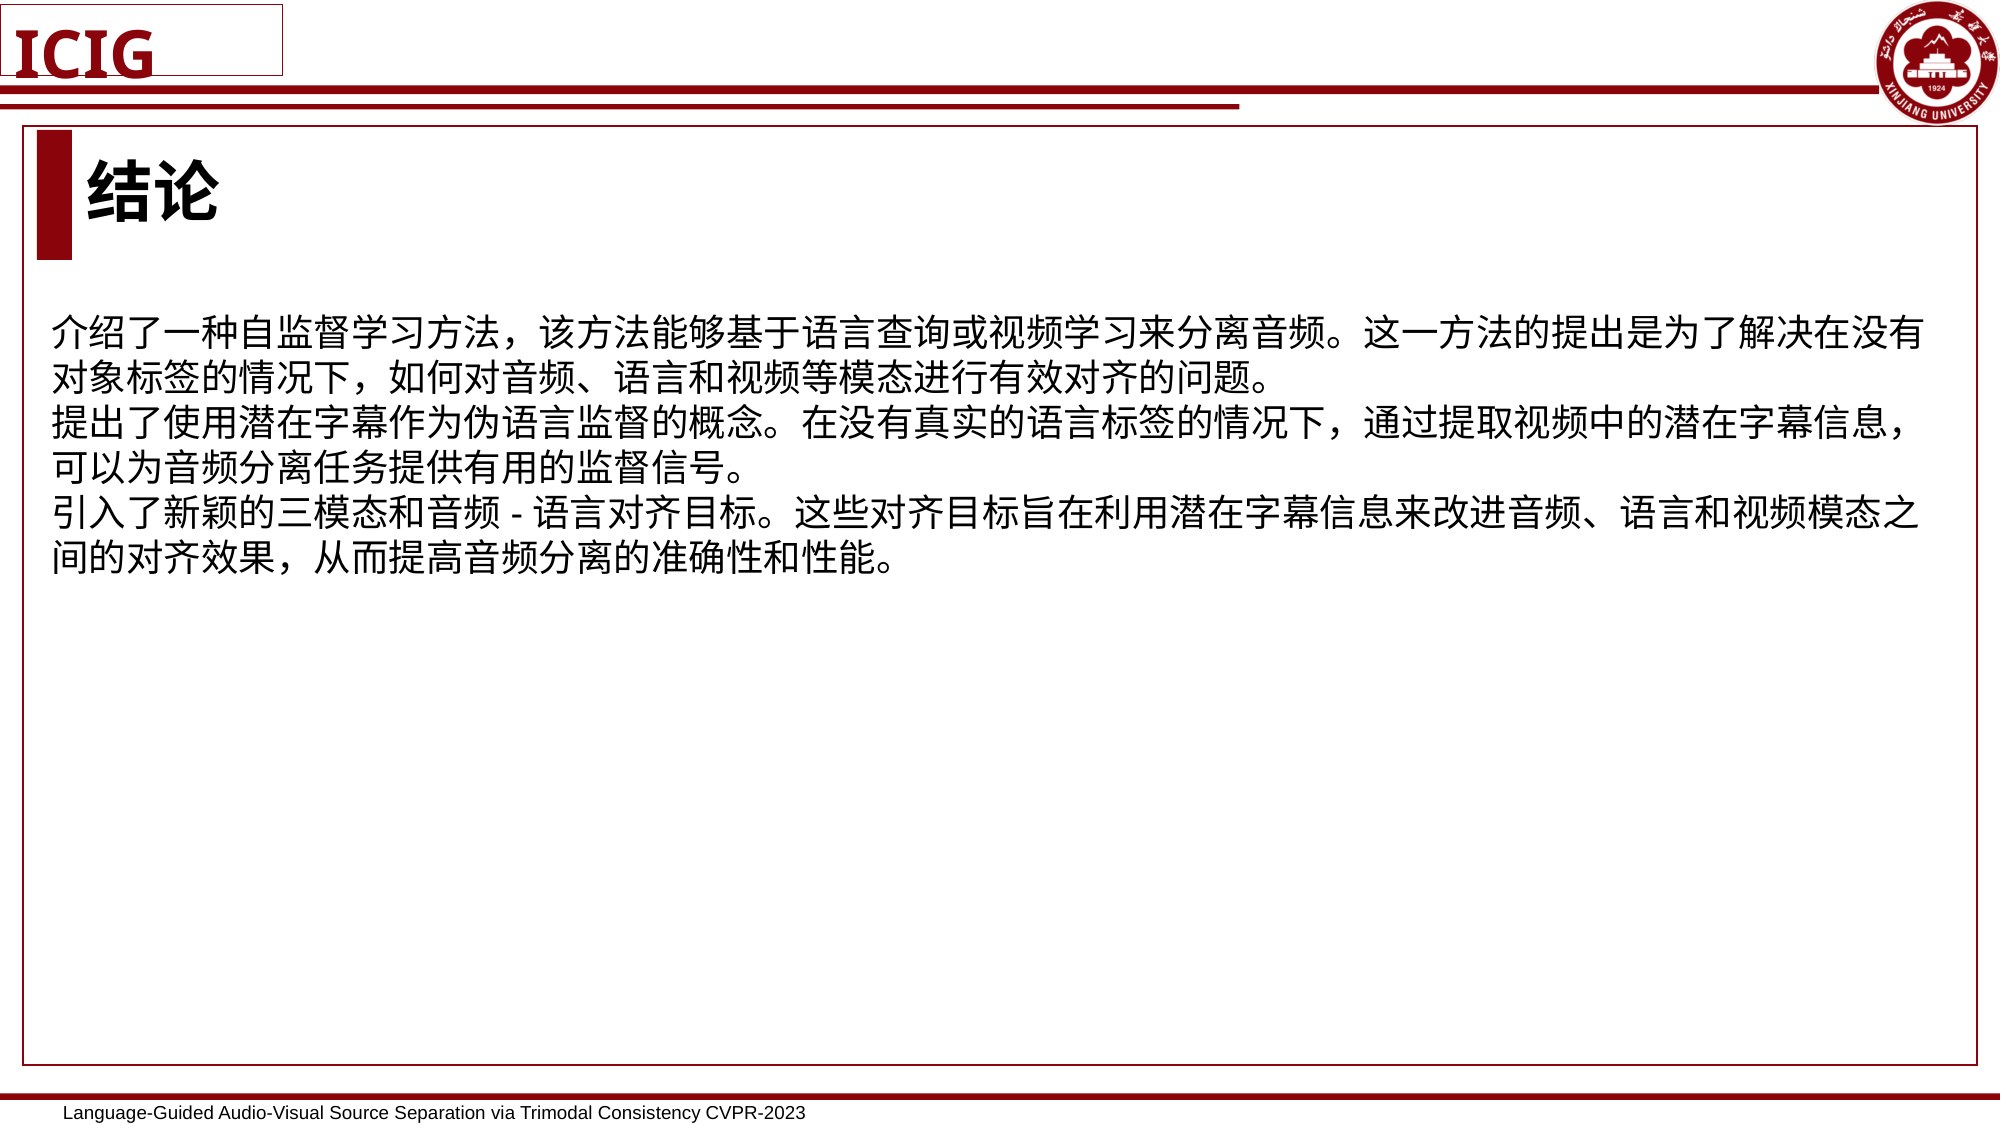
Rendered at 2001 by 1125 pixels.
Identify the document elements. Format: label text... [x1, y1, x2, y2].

text_box Language-Guided Audio-Visual Source Separation via Trimodal Consistency CVPR-2023 [48, 1093, 1983, 1121]
text_box [0, 1093, 48, 1100]
picture [1874, 0, 2000, 126]
text_box [1983, 1093, 2000, 1100]
text_box 介绍了一种自监督学习方法，该方法能够基于语言查询或视频学习来分离音频。这一方法的提出是为了解决在没有对象标签的情况下，如何对音频、语言和视频等模态进行有效对齐的问题。 提出了使用潜在字幕作为伪语言监督的概念。在没有真实的语言标签的情况下，通过提取视频中的潜在字幕信息，可以为音频分离任务提供有用的监督信号。 引入了新颖的三模态和音频-语言对齐目标。这些对齐目标旨在利用潜在字幕信息来改进音频、语言和视频模态之间的对齐效果，从而提高音频分离的准确性和性能。 [36, 301, 1957, 936]
text_box [22, 125, 1978, 1066]
text_box [0, 85, 1874, 95]
text_box [36, 129, 73, 261]
text_box ICIG [0, 4, 283, 76]
text_box [0, 104, 1240, 110]
